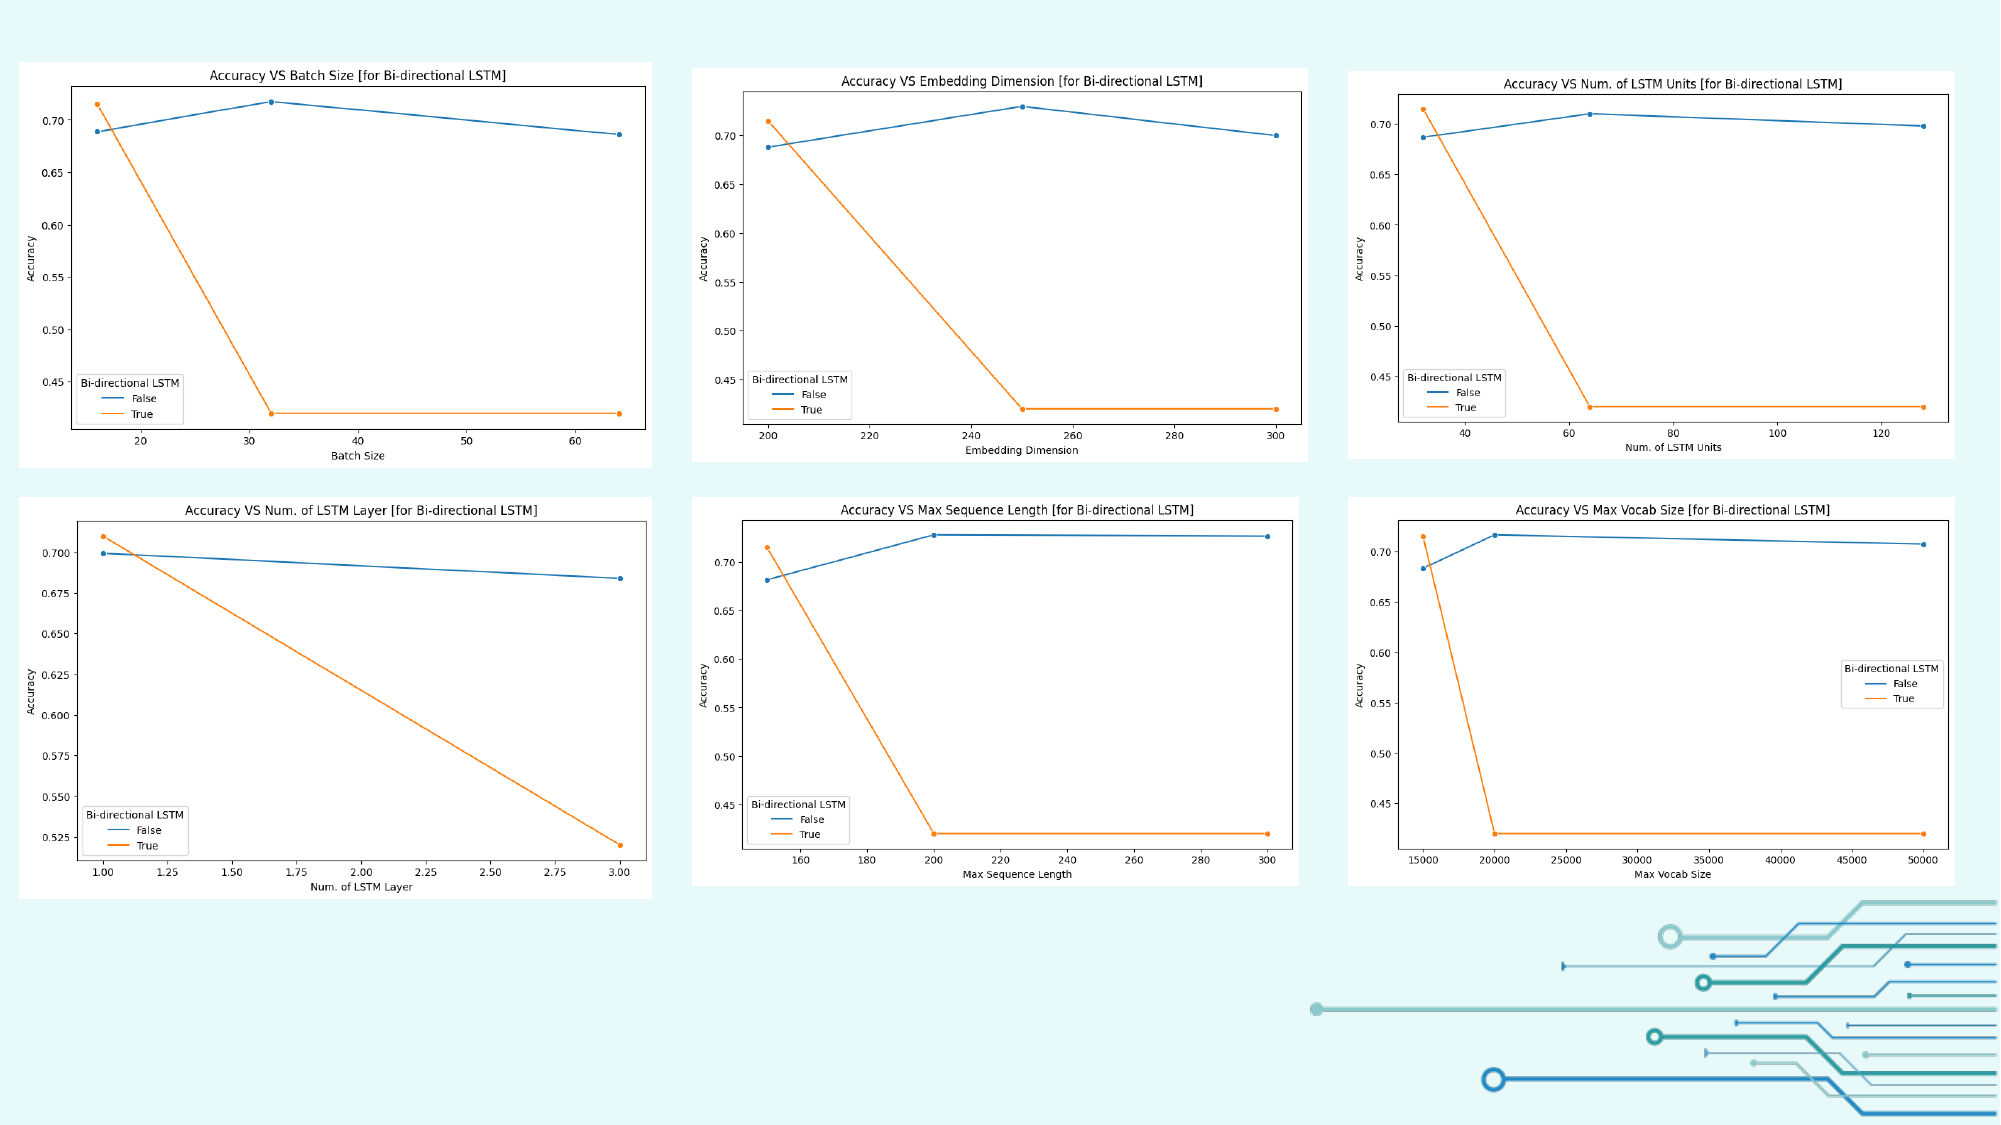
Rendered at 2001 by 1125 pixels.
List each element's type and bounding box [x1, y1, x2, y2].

picture [19, 497, 652, 900]
picture [692, 68, 1308, 462]
picture [19, 62, 652, 468]
picture [692, 497, 2000, 1122]
picture [1347, 70, 1955, 460]
